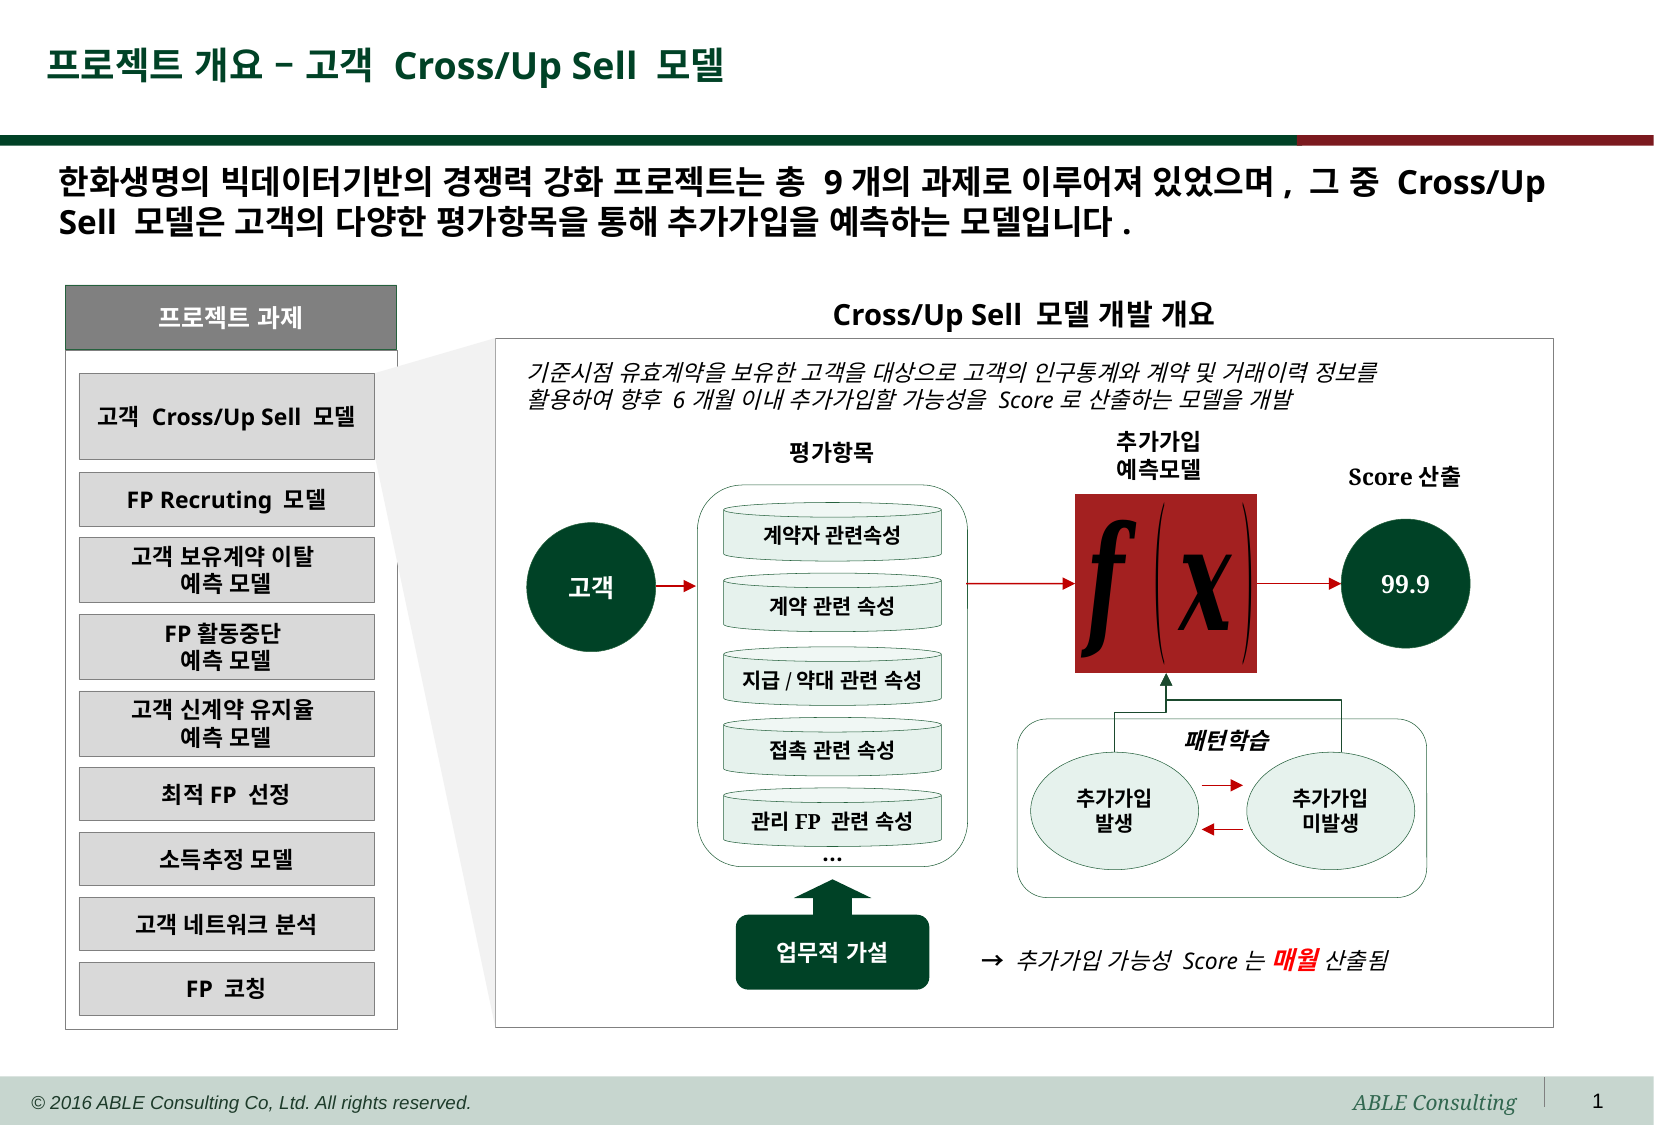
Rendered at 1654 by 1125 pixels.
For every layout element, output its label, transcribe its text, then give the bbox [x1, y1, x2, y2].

text_box [63, 348, 399, 1031]
text_box 프로젝트 개요 – 고객 Cross/Up Sell 모델 [46, 42, 1169, 90]
text_box [371, 336, 496, 1013]
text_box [495, 337, 1554, 1030]
slide_number 1 [1544, 1076, 1652, 1125]
text_box 프로젝트 과제 [63, 283, 399, 348]
text_box 한화생명의 빅데이터기반의 경쟁력 강화 프로젝트는 총 9개의 과제로 이루어져 있었으며, 그 중 Cross/Up Sell 모델은 고객의 다양한 평가항목을 통해 추가가입을 예측하는 모델입니다. [59, 160, 1593, 251]
text_box 고객 Cross/Up Sell 모델 [77, 372, 376, 461]
text_box Cross/Up Sell 모델 개발 개요 [832, 296, 1294, 336]
